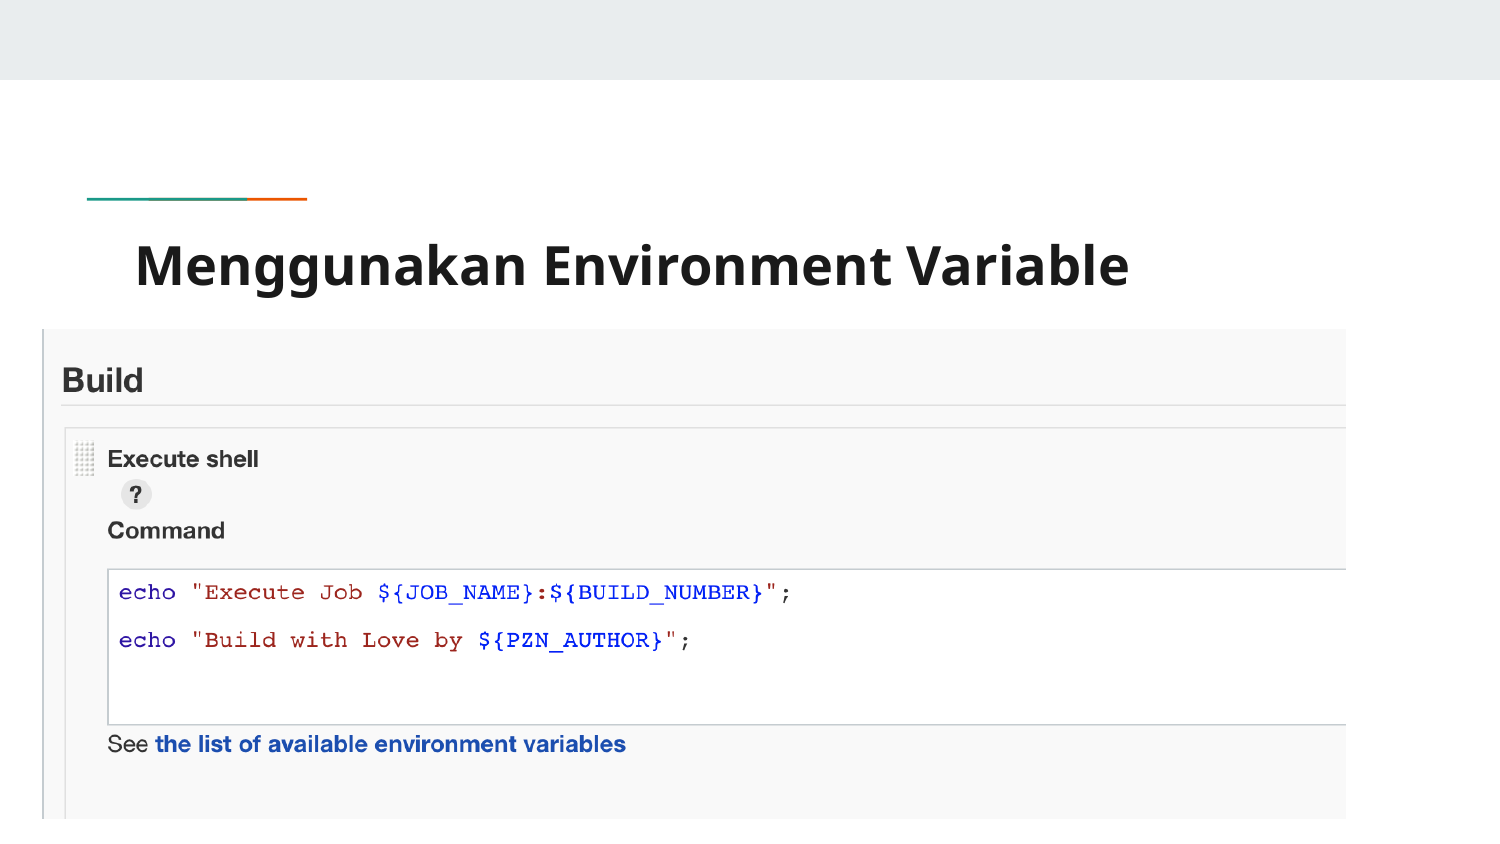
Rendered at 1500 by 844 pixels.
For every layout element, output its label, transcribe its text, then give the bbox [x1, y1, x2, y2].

title Menggunakan Environment Variable [119, 216, 1381, 305]
picture [24, 328, 1346, 819]
